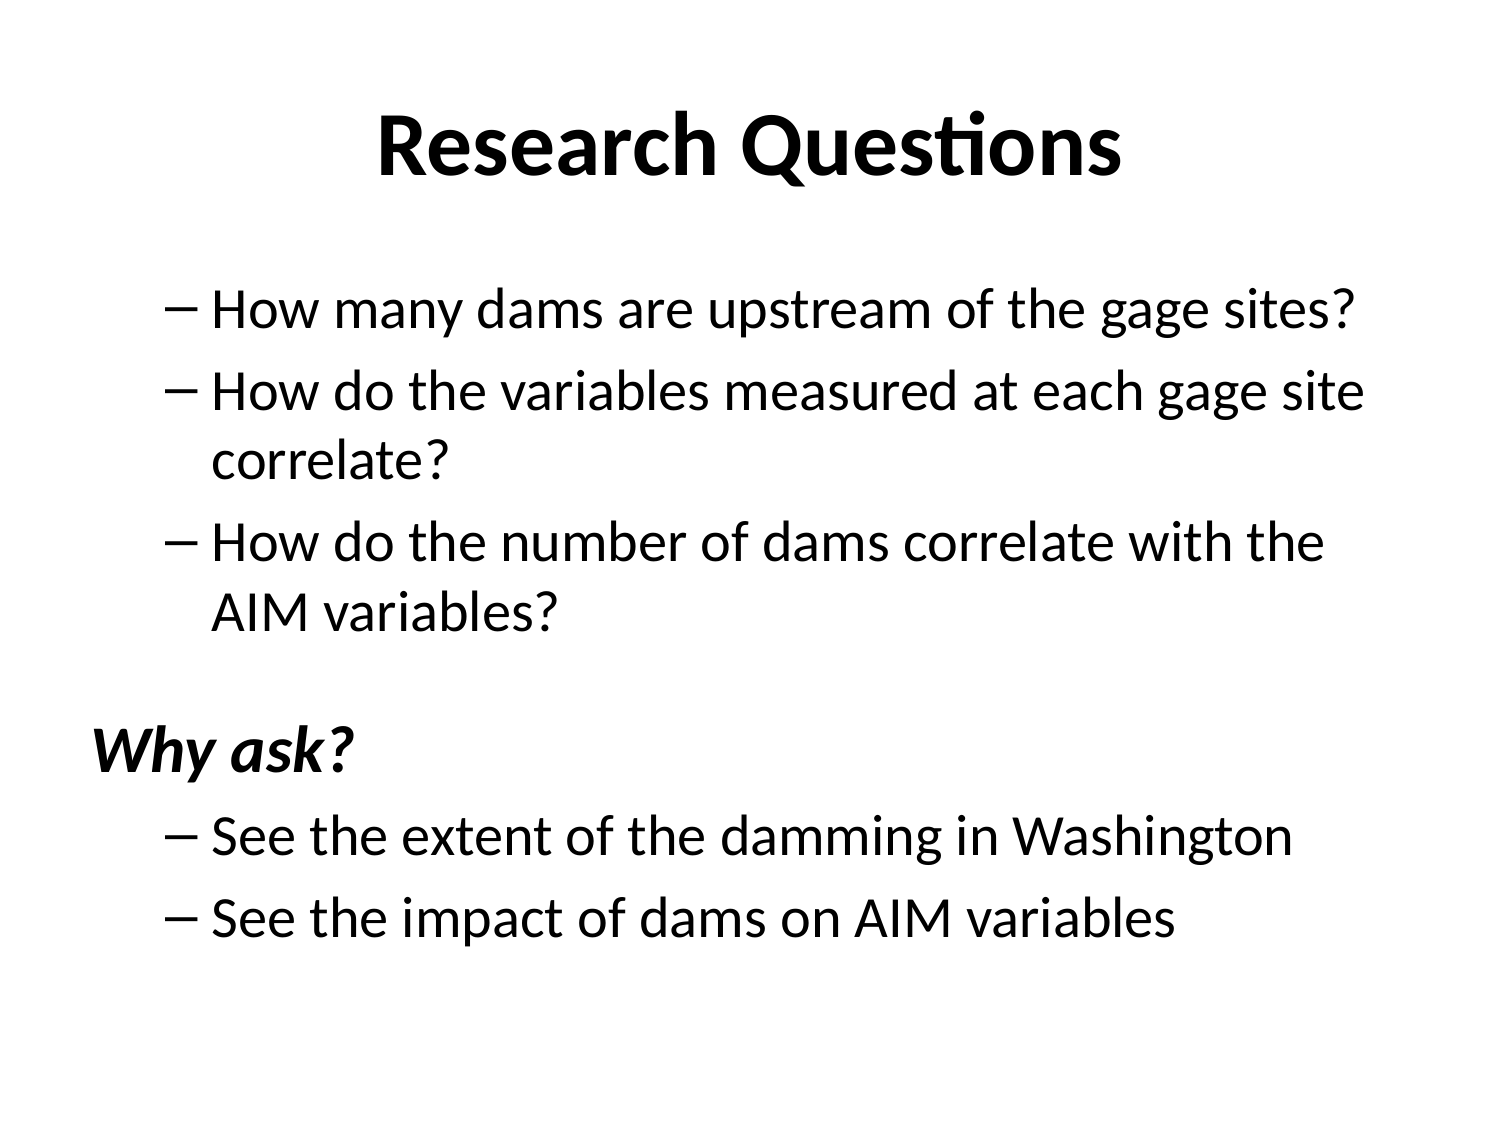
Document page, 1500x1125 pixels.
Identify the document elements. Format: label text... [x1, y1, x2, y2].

list How many dams are upstream of the gage sites? How do the variables measured at each gage site correlate? How do the number of dams correlate with the AIM variables? Why ask? See the extent of the damming in Washington See the impact of dams on AIM variables [75, 262, 1425, 1005]
title Research Questions [75, 45, 1425, 233]
